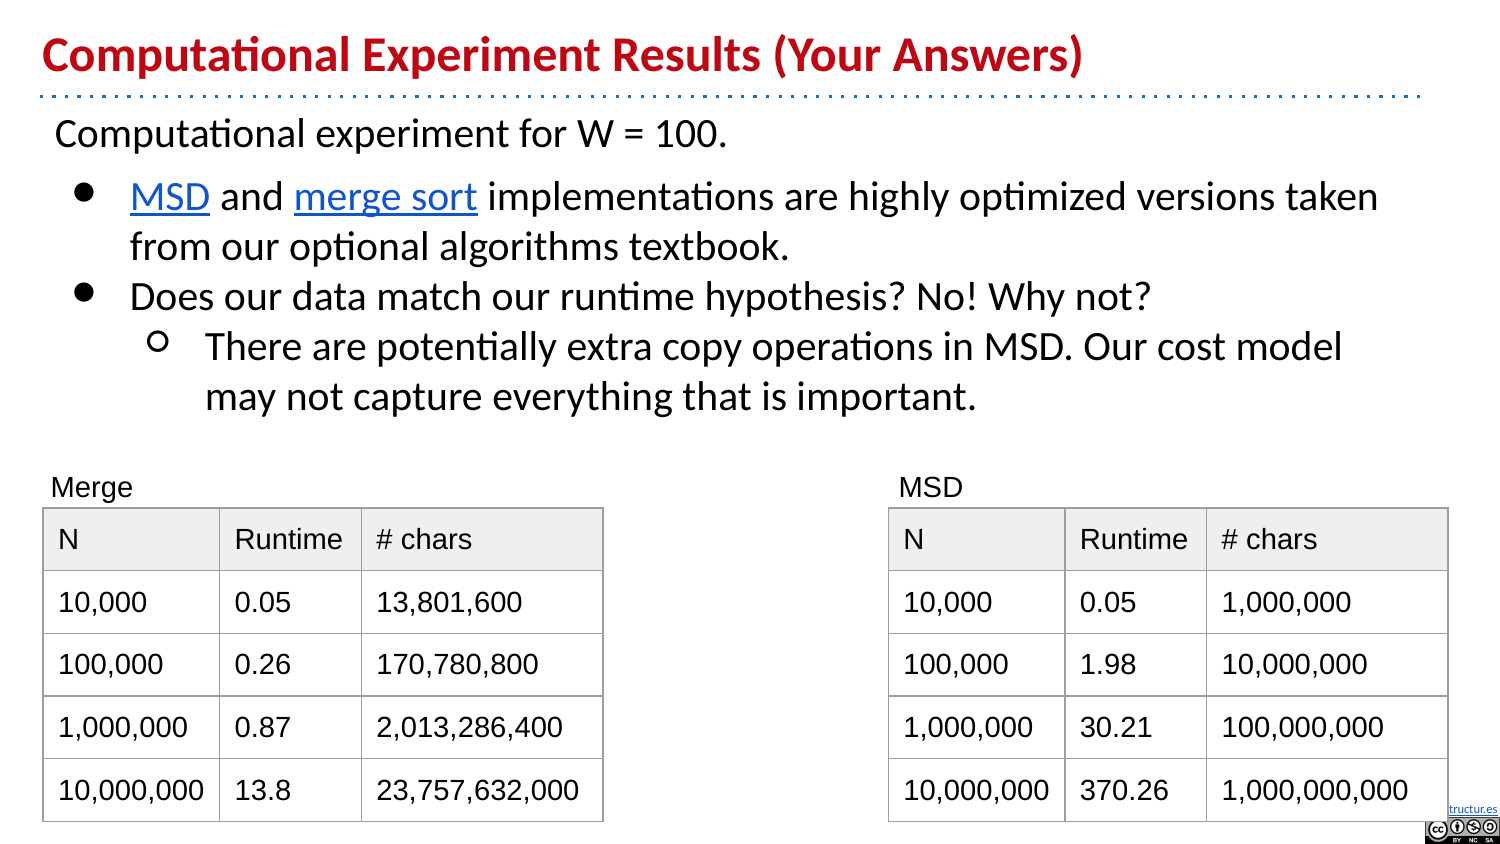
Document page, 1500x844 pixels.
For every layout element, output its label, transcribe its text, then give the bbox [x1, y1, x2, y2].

table_cell 10,000 [44, 571, 219, 633]
table_cell 0.87 [220, 697, 361, 758]
table_header Runtime [220, 521, 361, 570]
table_cell 10,000,000 [1207, 634, 1447, 695]
table_cell 1,000,000 [44, 697, 219, 758]
table_cell 1,000,000 [889, 697, 1064, 758]
table_cell 10,000 [889, 571, 1064, 633]
table_cell 170,780,800 [362, 634, 602, 695]
table_cell 0.05 [1066, 571, 1206, 633]
table_cell 1.98 [1066, 634, 1206, 695]
table_header # chars [362, 509, 602, 570]
title Computational Experiment Results (Your Answers) [27, 15, 1378, 97]
table_header N [44, 521, 219, 570]
table_cell 0.26 [220, 634, 361, 695]
table_cell 13.8 [220, 759, 361, 821]
table_cell 370.26 [1066, 759, 1206, 821]
table_cell 23,757,632,000 [362, 759, 602, 821]
table_header # chars [1207, 509, 1447, 570]
table_cell 2,013,286,400 [362, 697, 602, 758]
list Computational experiment for W = 100. MSD and merge sort implementations are highly optimized versions taken from our optional algorithms textbook. Does our data match our runtime hypothesis? No! Why not? There are potentially extra copy operations in MSD. Our cost model may not capture everything that is important. [39, 91, 1425, 773]
table_header Runtime [1066, 521, 1206, 570]
table_cell 1,000,000 [1207, 571, 1447, 633]
table_cell 13,801,600 [362, 571, 602, 633]
table_cell 10,000,000 [889, 759, 1064, 821]
table_cell 1,000,000,000 [1207, 759, 1447, 821]
table_cell 100,000 [889, 634, 1064, 695]
text_box MSD [883, 452, 1369, 521]
table_header N [889, 521, 1064, 570]
table_cell 10,000,000 [44, 759, 219, 821]
table_cell 0.05 [220, 571, 361, 633]
text_box Merge [35, 453, 521, 521]
table_cell 100,000,000 [1207, 697, 1447, 758]
table_cell 100,000 [44, 634, 219, 695]
picture [1425, 817, 1500, 844]
table_cell 30.21 [1066, 697, 1206, 758]
